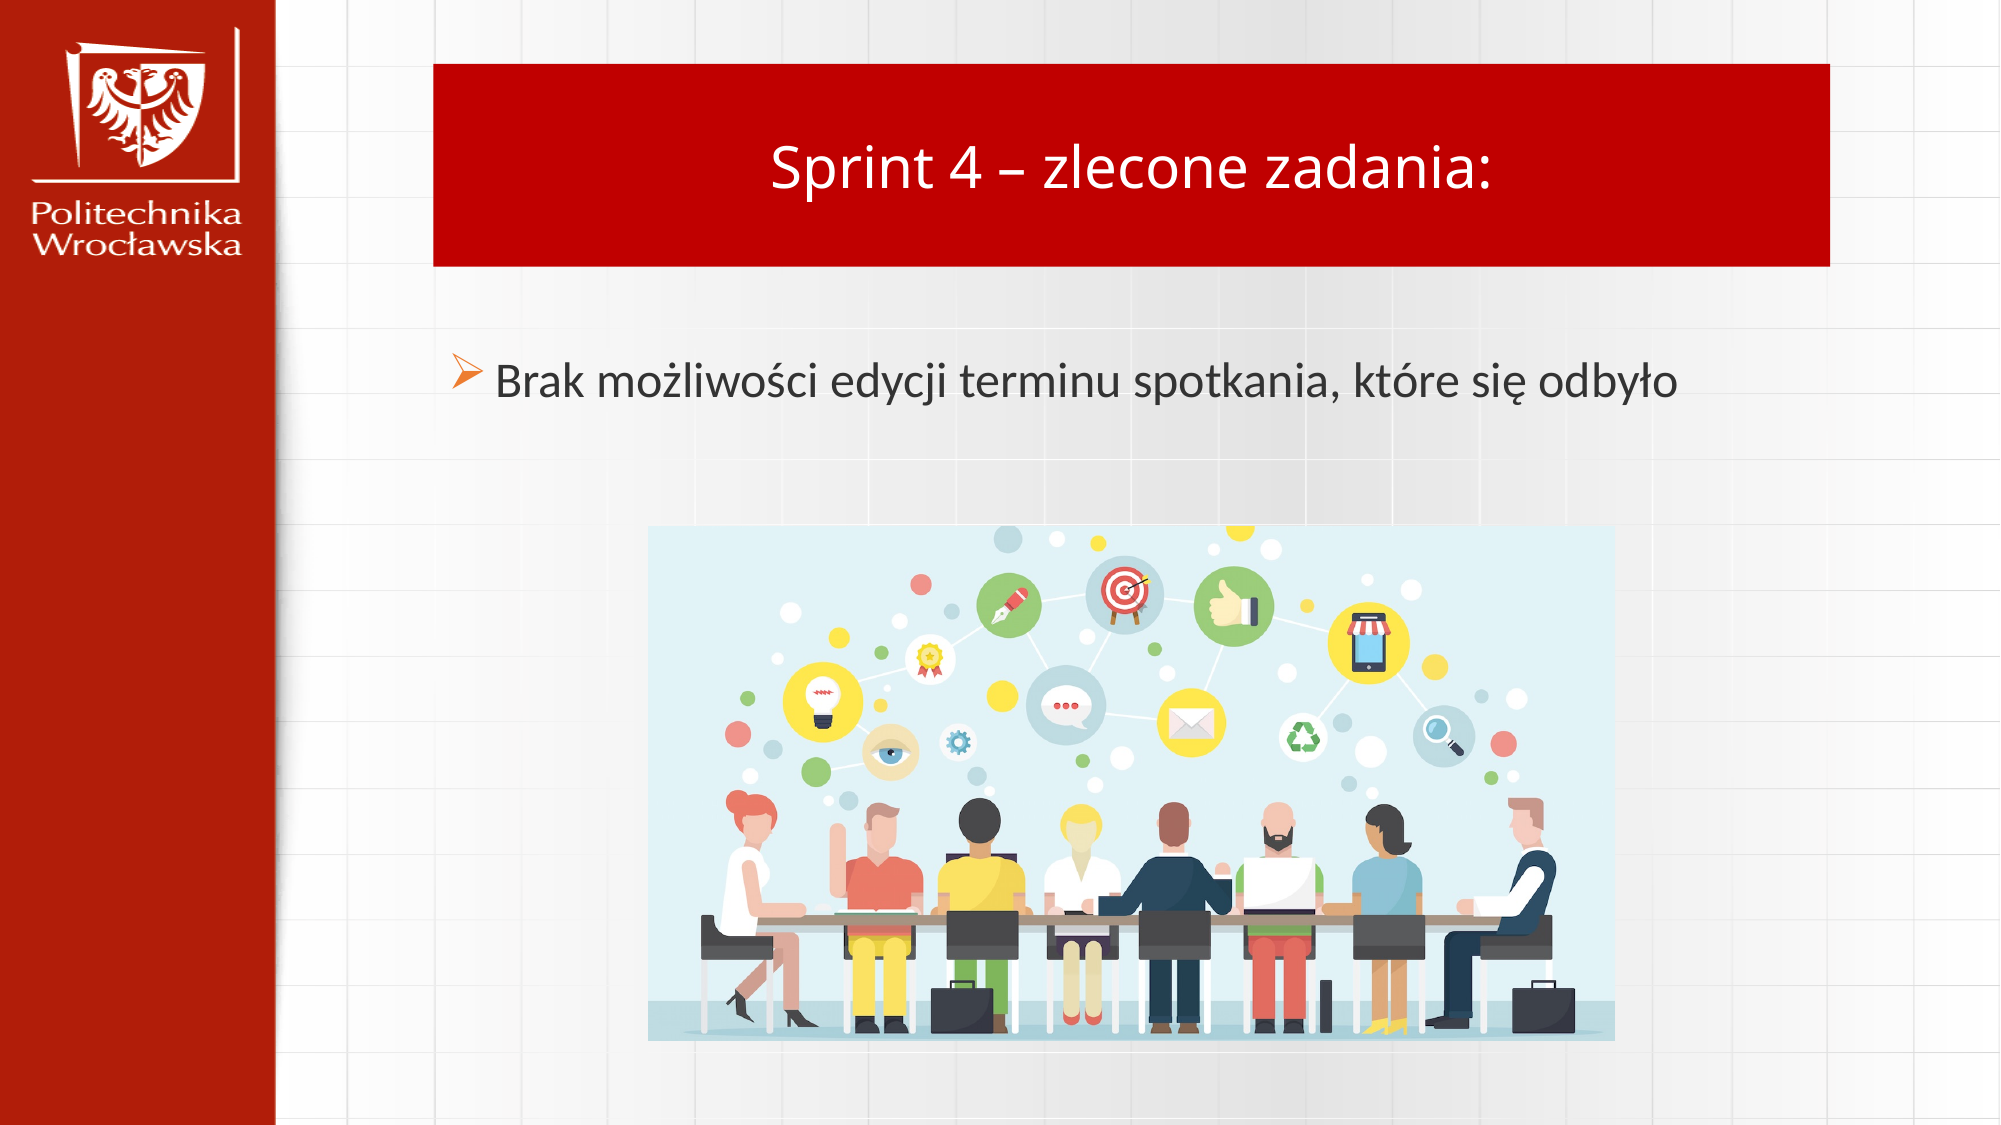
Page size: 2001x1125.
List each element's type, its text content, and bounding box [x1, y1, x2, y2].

list Sprint 4 – zlecone zadania: [433, 63, 1831, 267]
picture [0, 0, 2000, 1125]
text_box Brak możliwości edycji terminu spotkania, które się odbyło [433, 310, 1831, 415]
